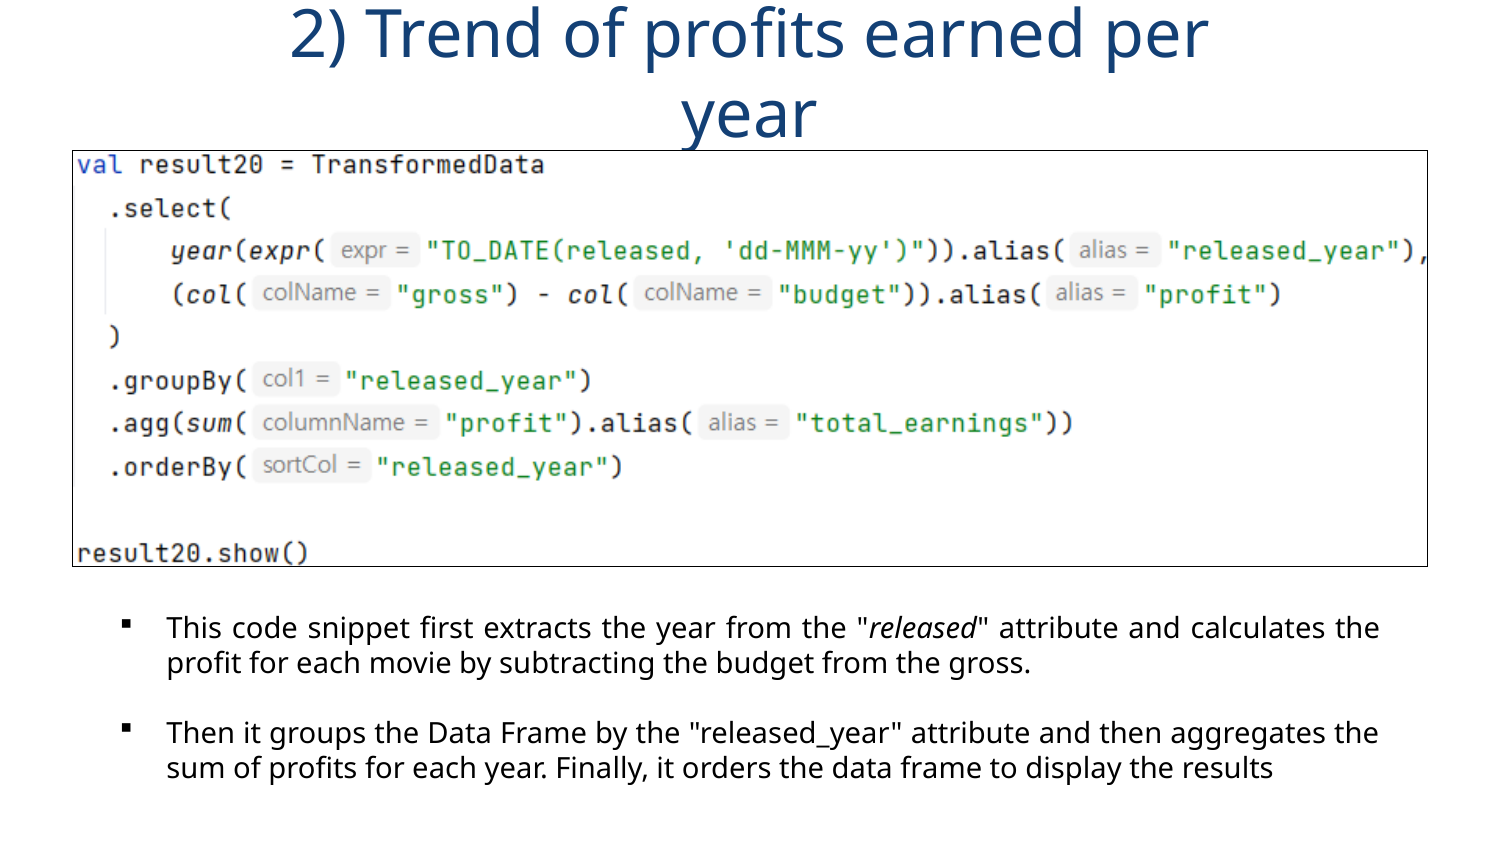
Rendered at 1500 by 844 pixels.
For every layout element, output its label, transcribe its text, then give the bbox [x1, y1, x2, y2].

picture [72, 150, 1428, 567]
title 2) Trend of profits earned per year [259, 31, 1241, 111]
text_box This code snippet first extracts the year from the "released" attribute and calculates the profit for each movie by subtracting the budget from the gross. Then it groups the Data Frame by the "released_year" attribute and then aggregates the sum of profits for each year. Finally, it orders the data frame to display the results [104, 602, 1396, 792]
